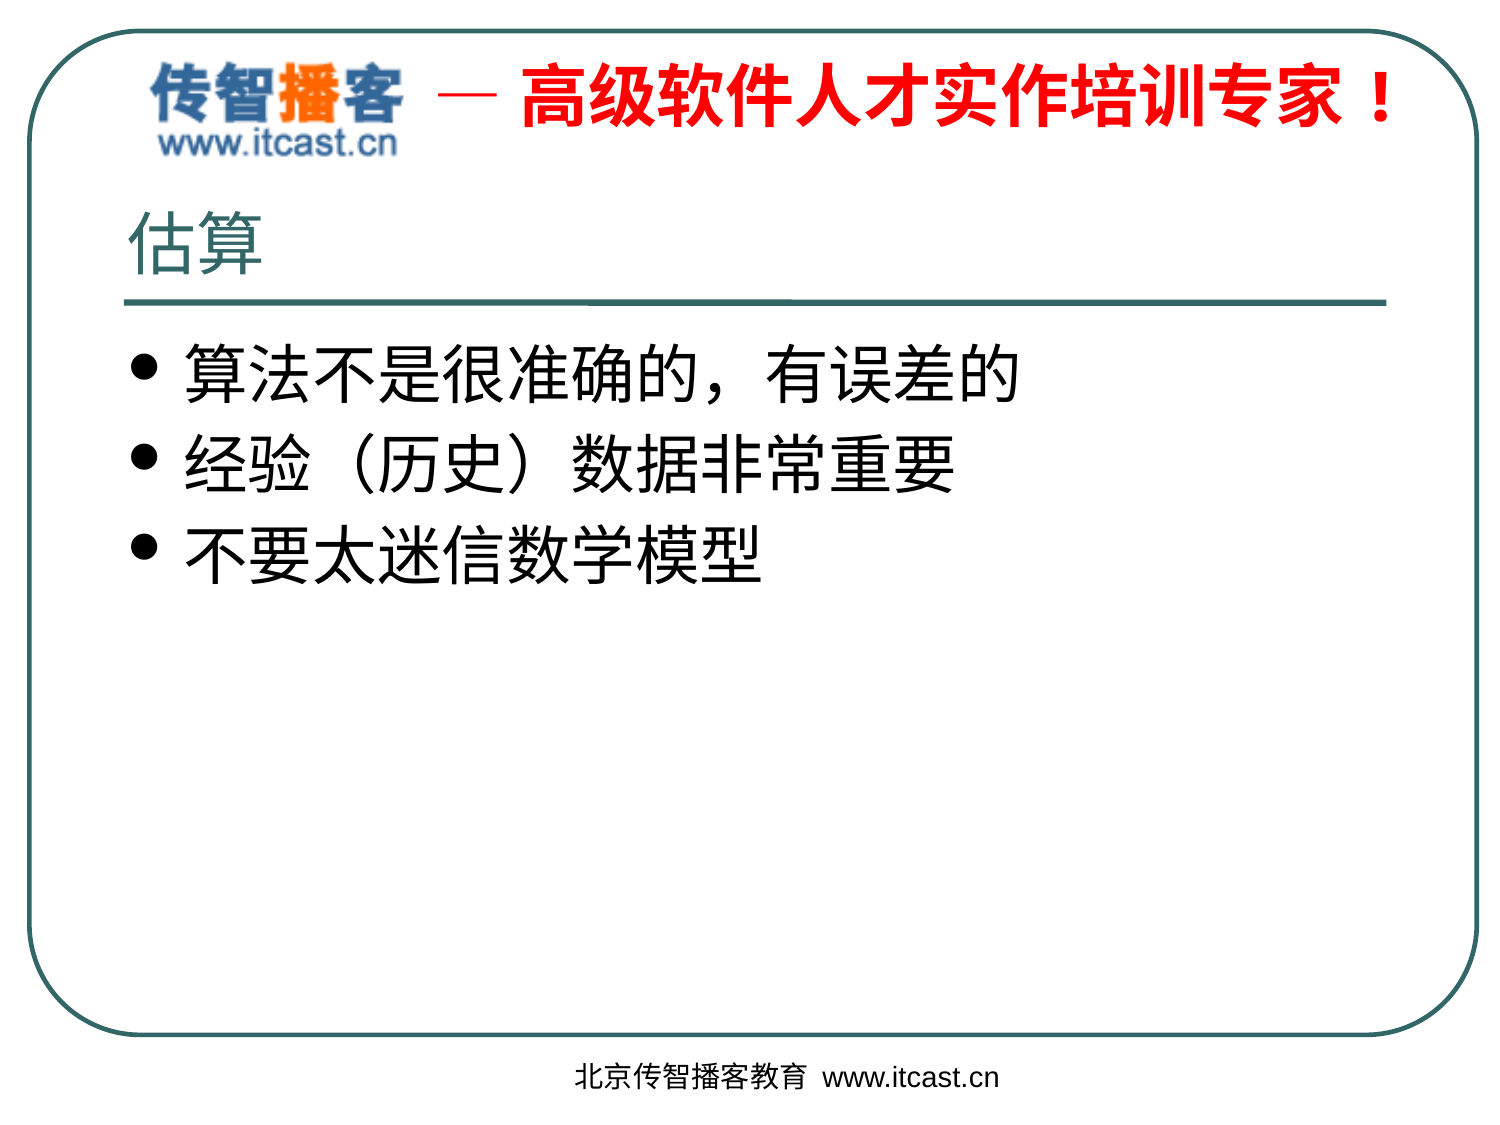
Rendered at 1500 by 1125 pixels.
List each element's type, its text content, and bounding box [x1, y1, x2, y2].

footer 北京传智播客教育 www.itcast.cn [549, 1050, 1025, 1125]
list 算法不是很准确的，有误差的 经验（历史）数据非常重要 不要太迷信数学模型 [112, 326, 1387, 1024]
title 估算 [112, 54, 1375, 291]
